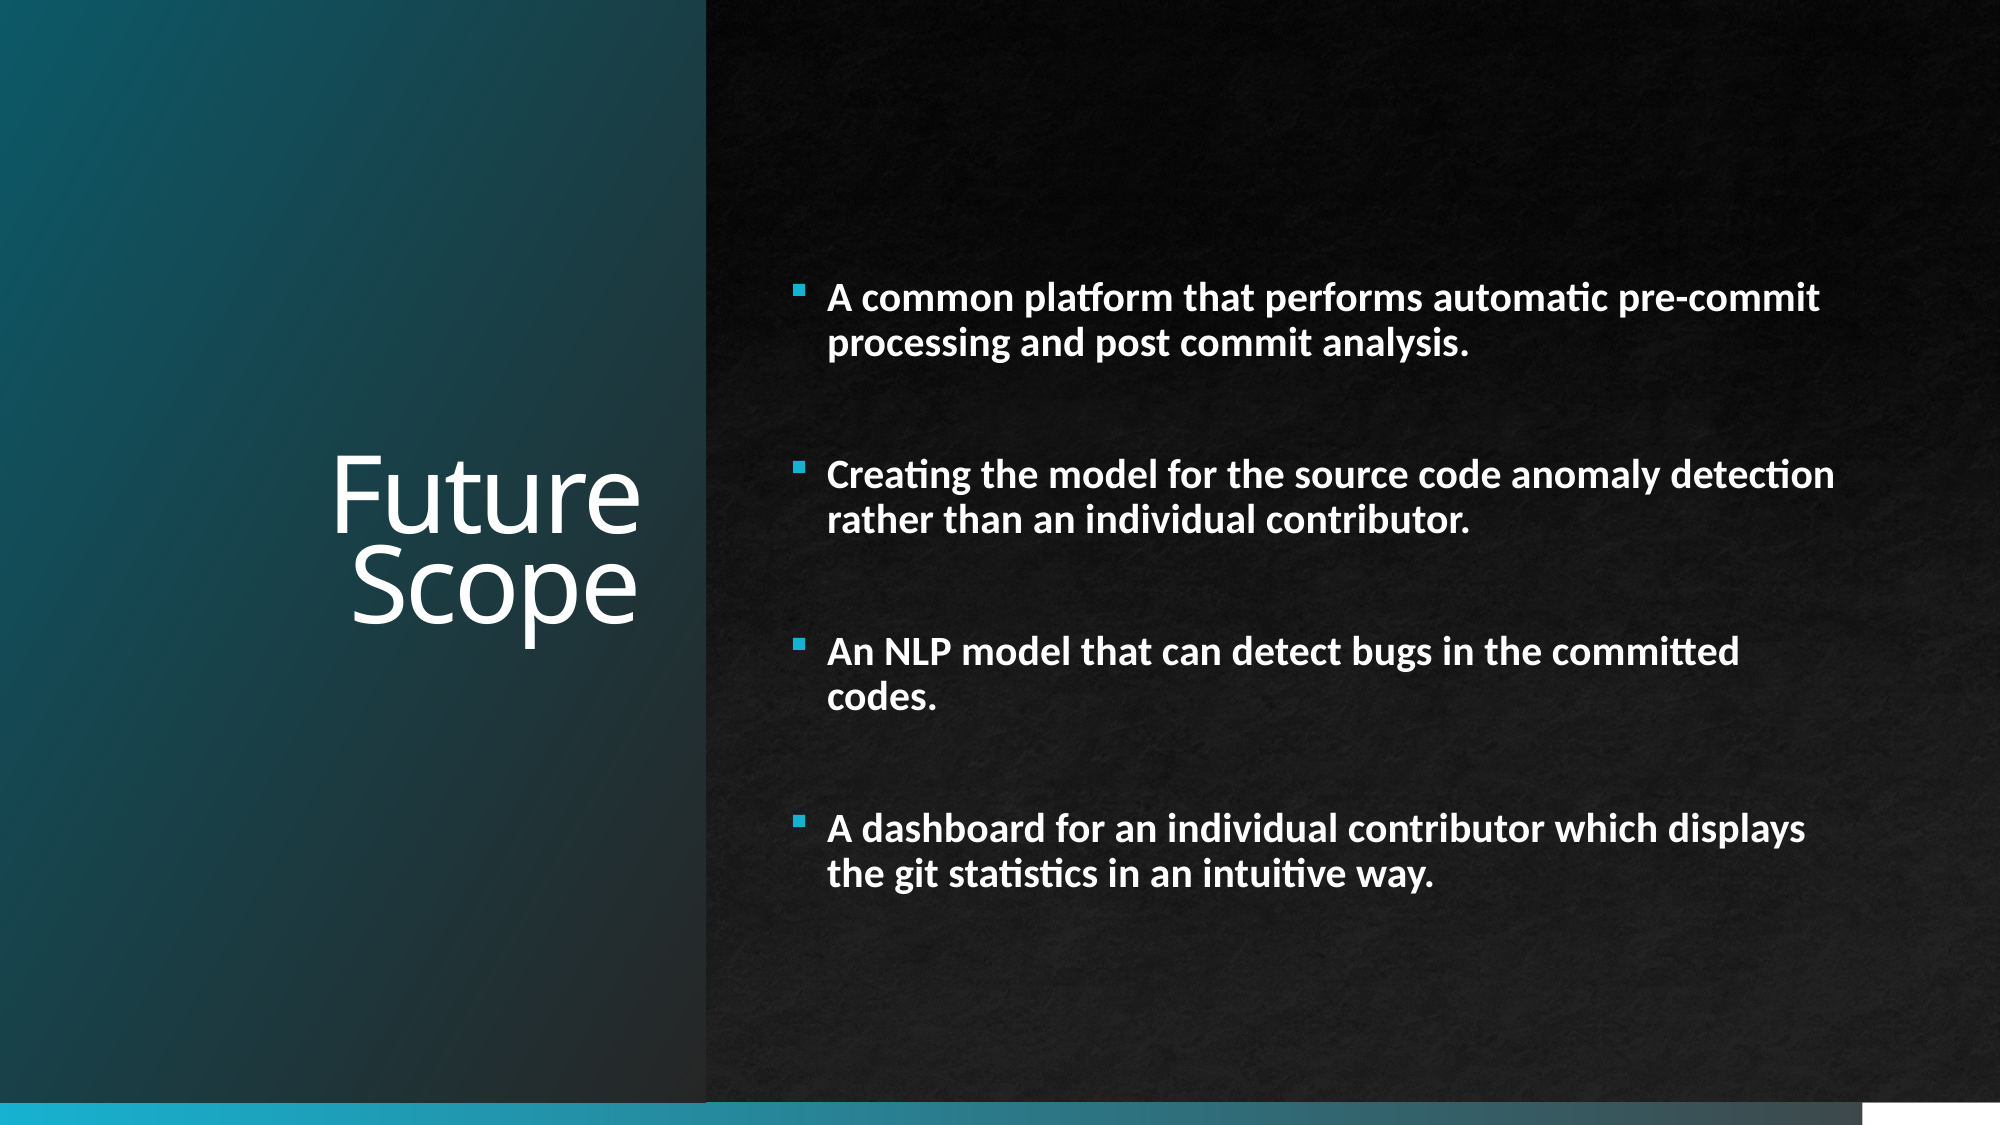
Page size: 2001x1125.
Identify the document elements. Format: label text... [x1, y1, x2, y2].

list A common platform that performs automatic pre-commit processing and post commit analysis. Creating the model for the source code anomaly detection rather than an individual contributor. An NLP model that can detect bugs in the committed codes. A dashboard for an individual contributor which displays the git statistics in an intuitive way. [771, 59, 1863, 1042]
picture [707, 0, 2000, 1103]
title Future Scope [0, 0, 707, 1103]
